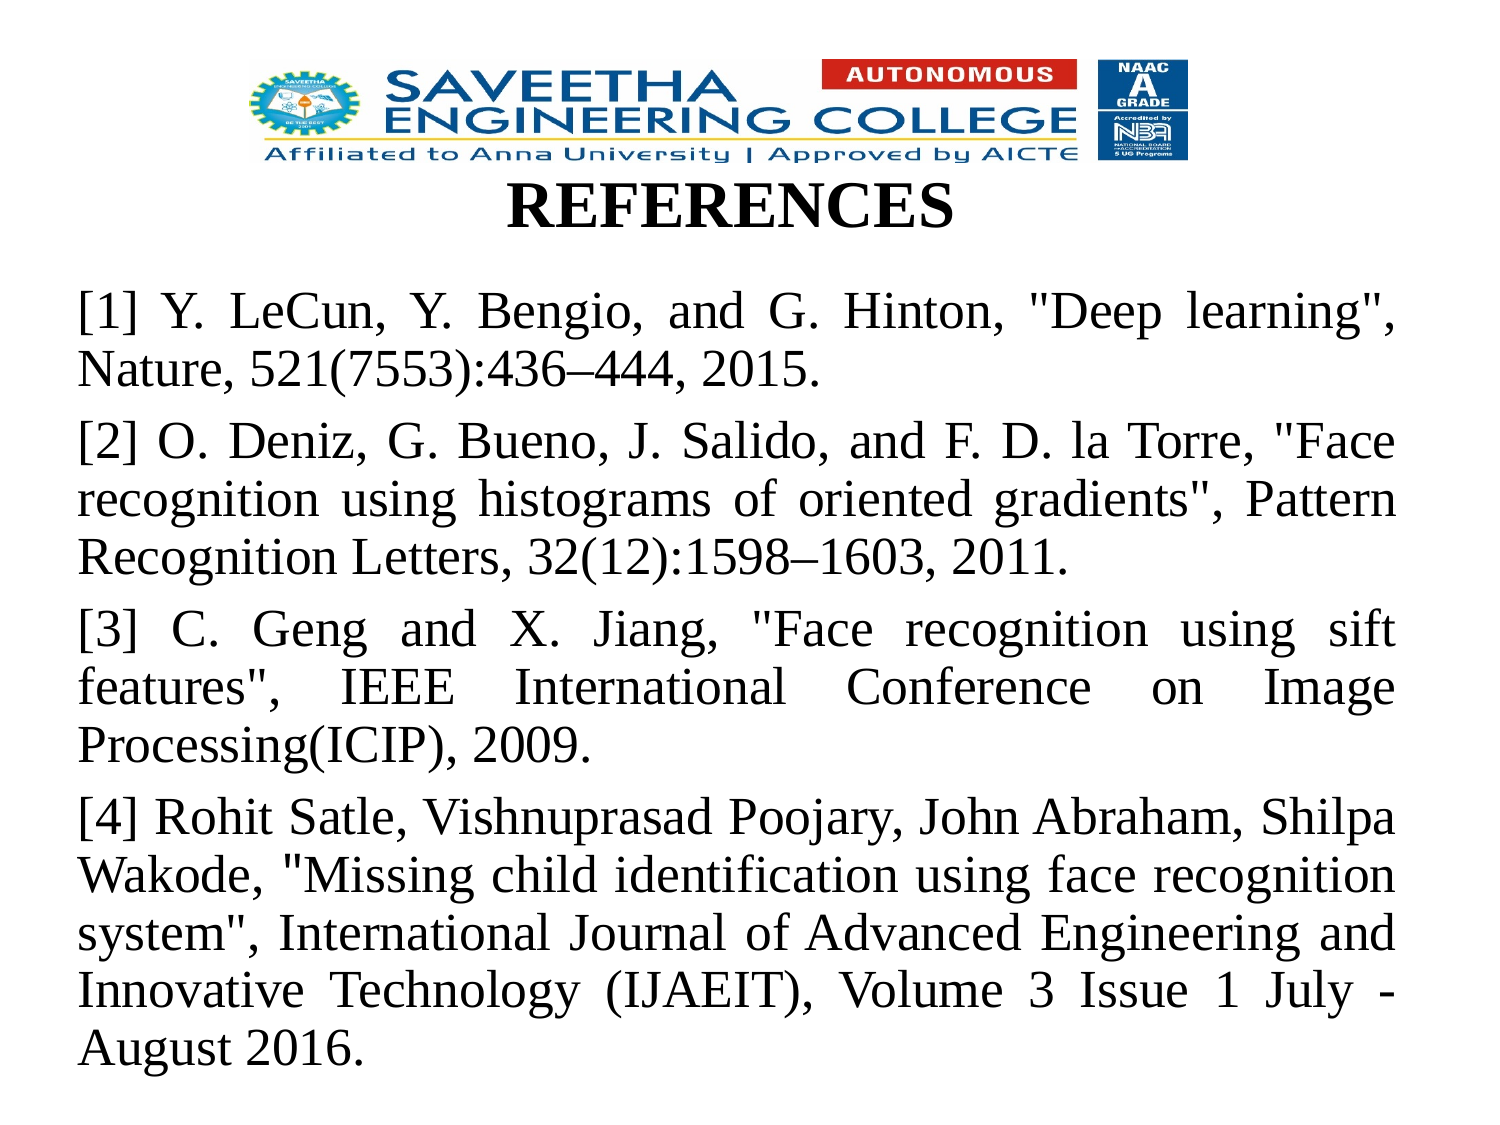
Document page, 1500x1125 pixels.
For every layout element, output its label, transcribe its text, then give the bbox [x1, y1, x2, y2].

picture [249, 59, 1188, 163]
title REFERENCES [174, 137, 1288, 250]
subtitle [1] Y. LeCun, Y. Bengio, and G. Hinton, "Deep learning", Nature, 521(7553):436–444, 2015. [2] O. Deniz, G. Bueno, J. Salido, and F. D. la Torre, "Face recognition using histograms of oriented gradients", Pattern Recognition Letters, 32(12):1598–1603, 2011. [3] C. Geng and X. Jiang, "Face recognition using sift features", IEEE International Conference on Image Processing(ICIP), 2009. [4] Rohit Satle, Vishnuprasad Poojary, John Abraham, Shilpa Wakode, "Missing child identification using face recognition system", International Journal of Advanced Engineering and Innovative Technology (IJAEIT), Volume 3 Issue 1 July - August 2016. [62, 275, 1413, 1088]
